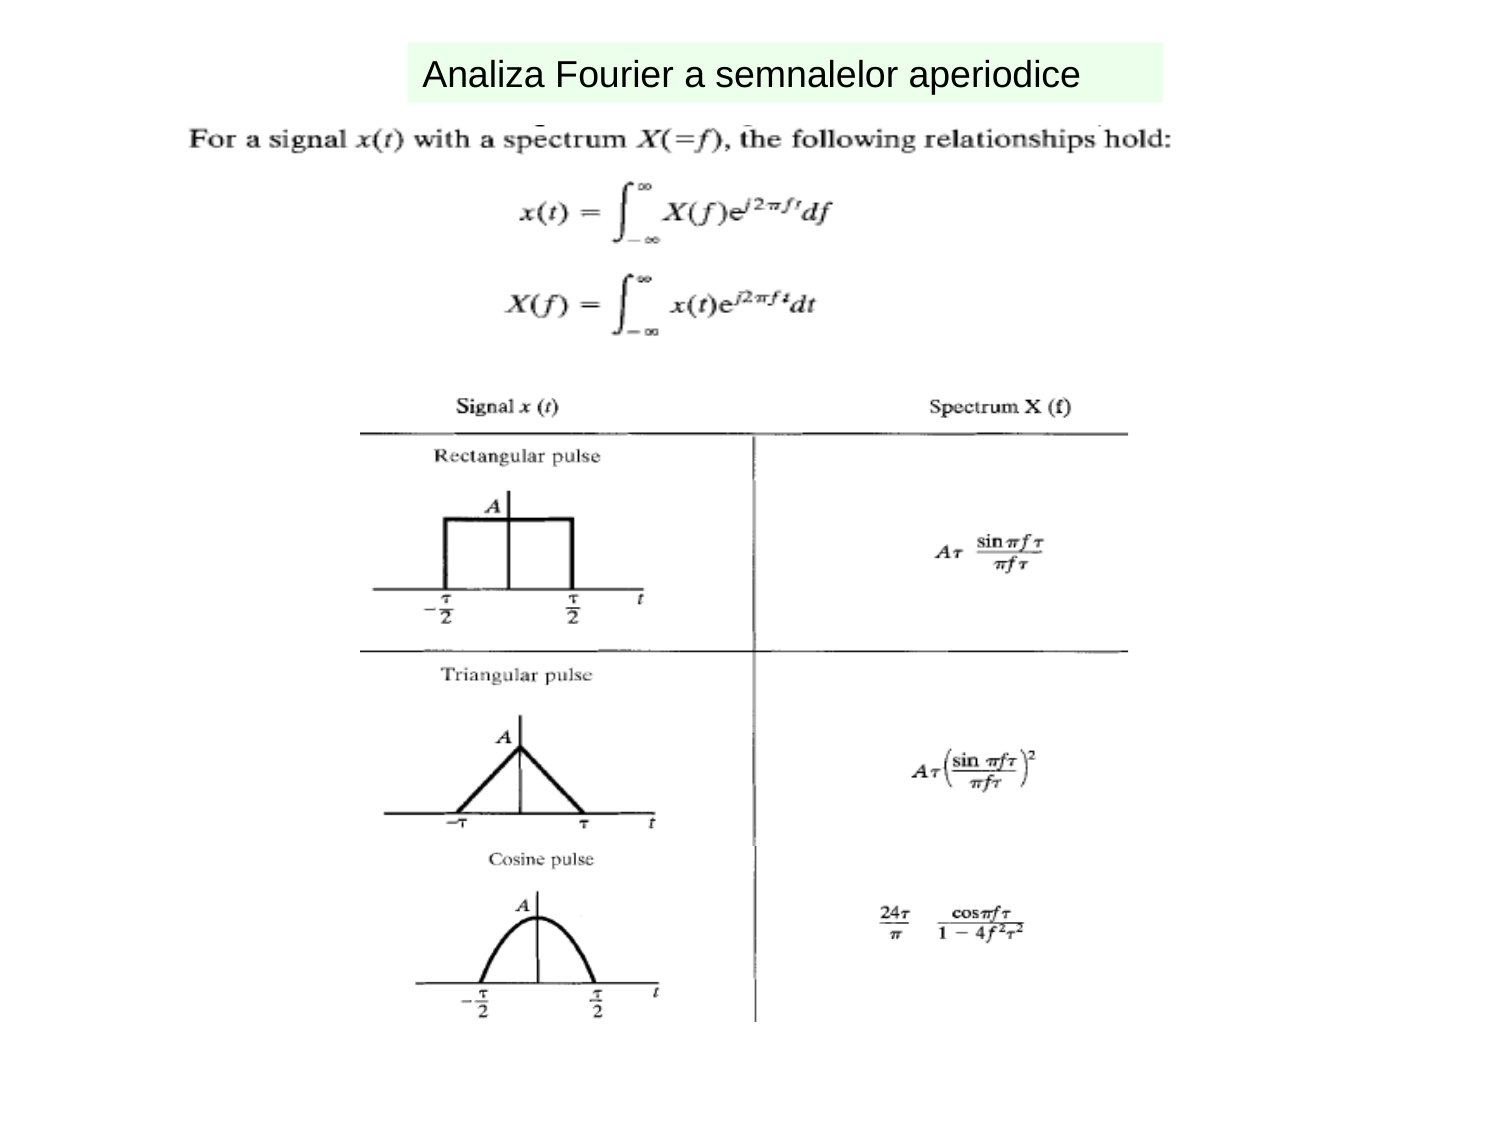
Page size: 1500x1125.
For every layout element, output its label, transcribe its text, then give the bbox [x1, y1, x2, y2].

picture [359, 385, 1129, 1023]
text_box Analiza Fourier a semnalelor aperiodice [407, 42, 1164, 103]
picture [182, 125, 1211, 351]
